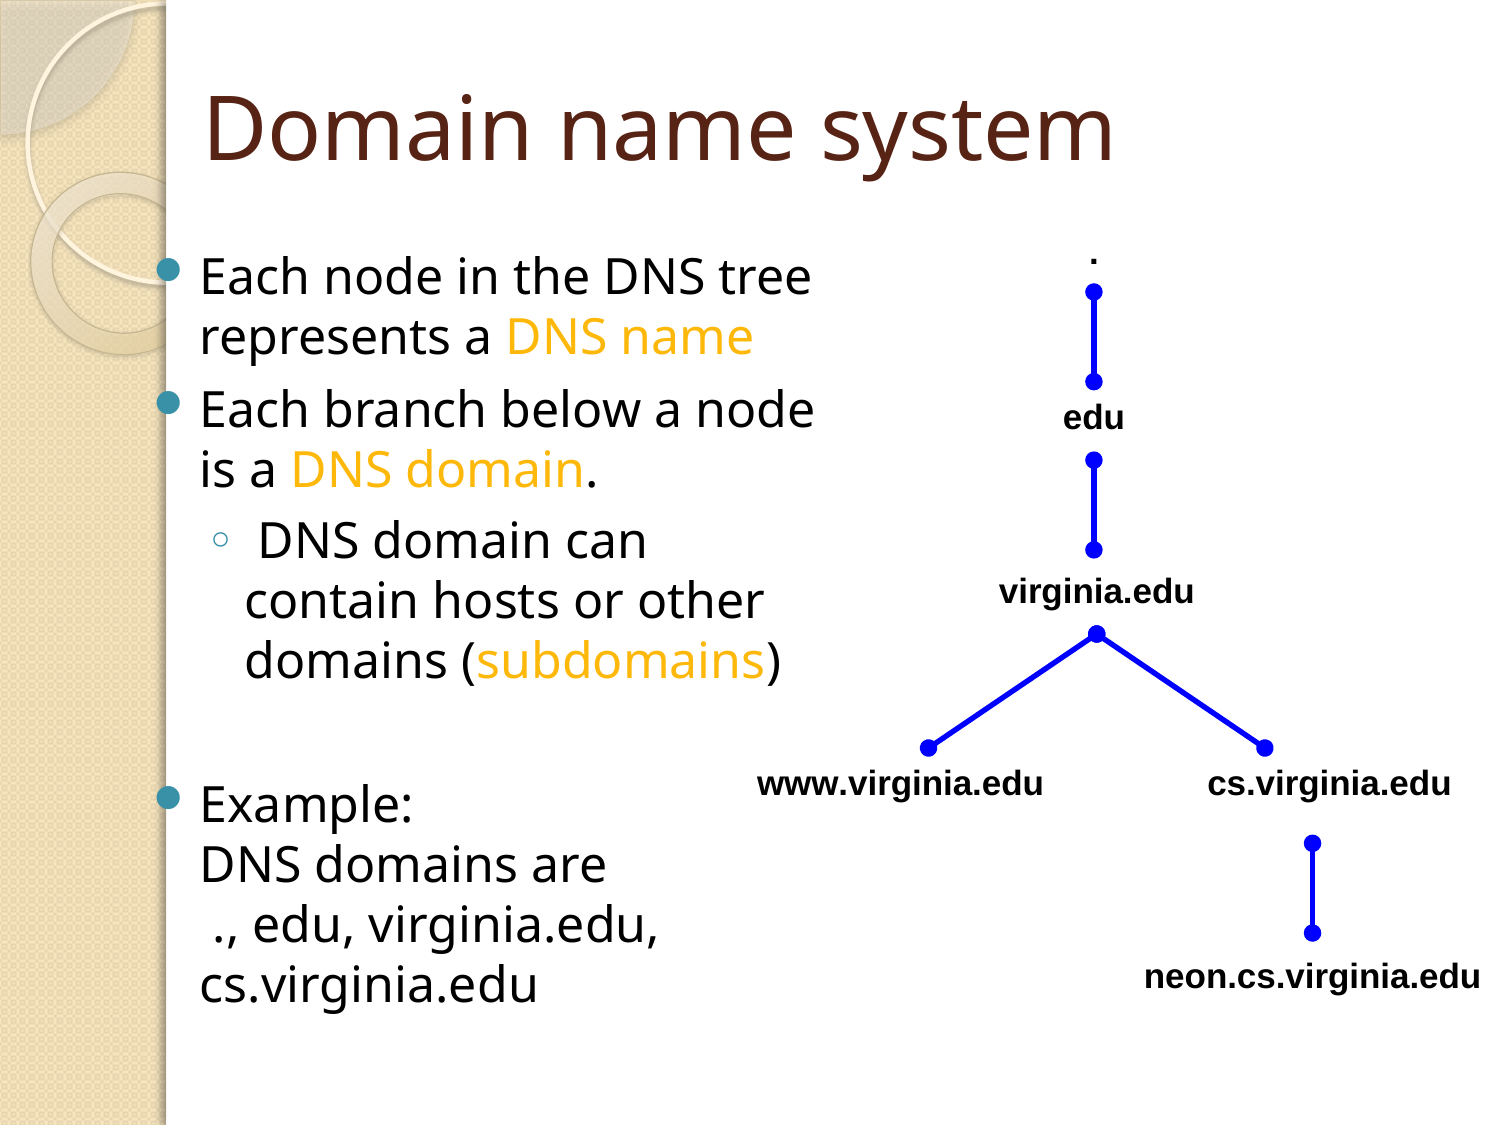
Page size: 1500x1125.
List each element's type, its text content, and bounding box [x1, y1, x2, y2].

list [687, 199, 1500, 1013]
title Domain name system [187, 50, 1388, 200]
list Each node in the DNS tree represents a DNS name Each branch below a node is a DNS domain. DNS domain can contain hosts or other domains (subdomains) Example: DNS domains are ., edu, virginia.edu, cs.virginia.edu [125, 237, 844, 1038]
